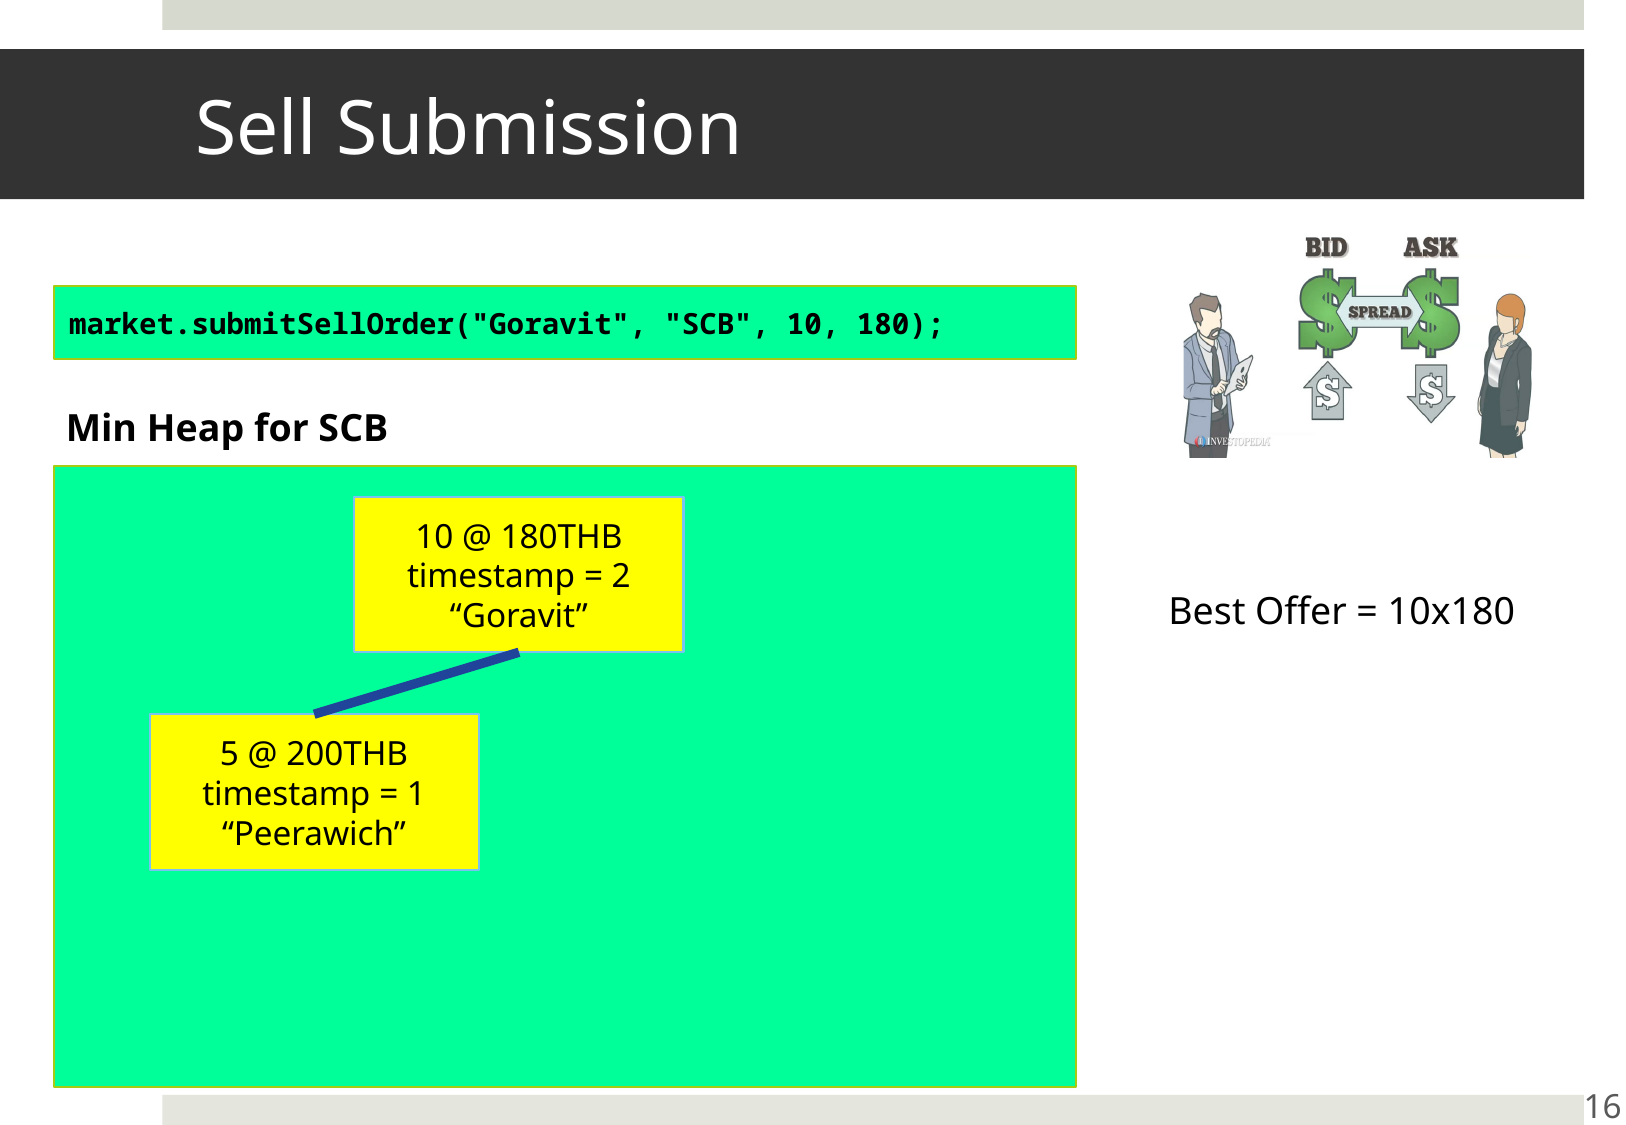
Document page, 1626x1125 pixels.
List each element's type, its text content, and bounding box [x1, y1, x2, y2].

slide_number 16 [1562, 1077, 1625, 1125]
text_box 5 @ 200THB timestamp = 1 “Peerawich” [149, 713, 480, 871]
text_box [313, 651, 520, 715]
text_box Best Offer = 10x180 [1153, 579, 1531, 639]
title Sell Submission [0, 49, 1585, 200]
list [1182, 228, 1533, 458]
text_box [53, 465, 1077, 1088]
text_box 10 @ 180THB timestamp = 2 “Goravit” [353, 496, 685, 653]
text_box Min Heap for SCB [51, 396, 404, 457]
text_box market.submitSellOrder("Goravit", "SCB", 10, 180); [53, 285, 1077, 360]
